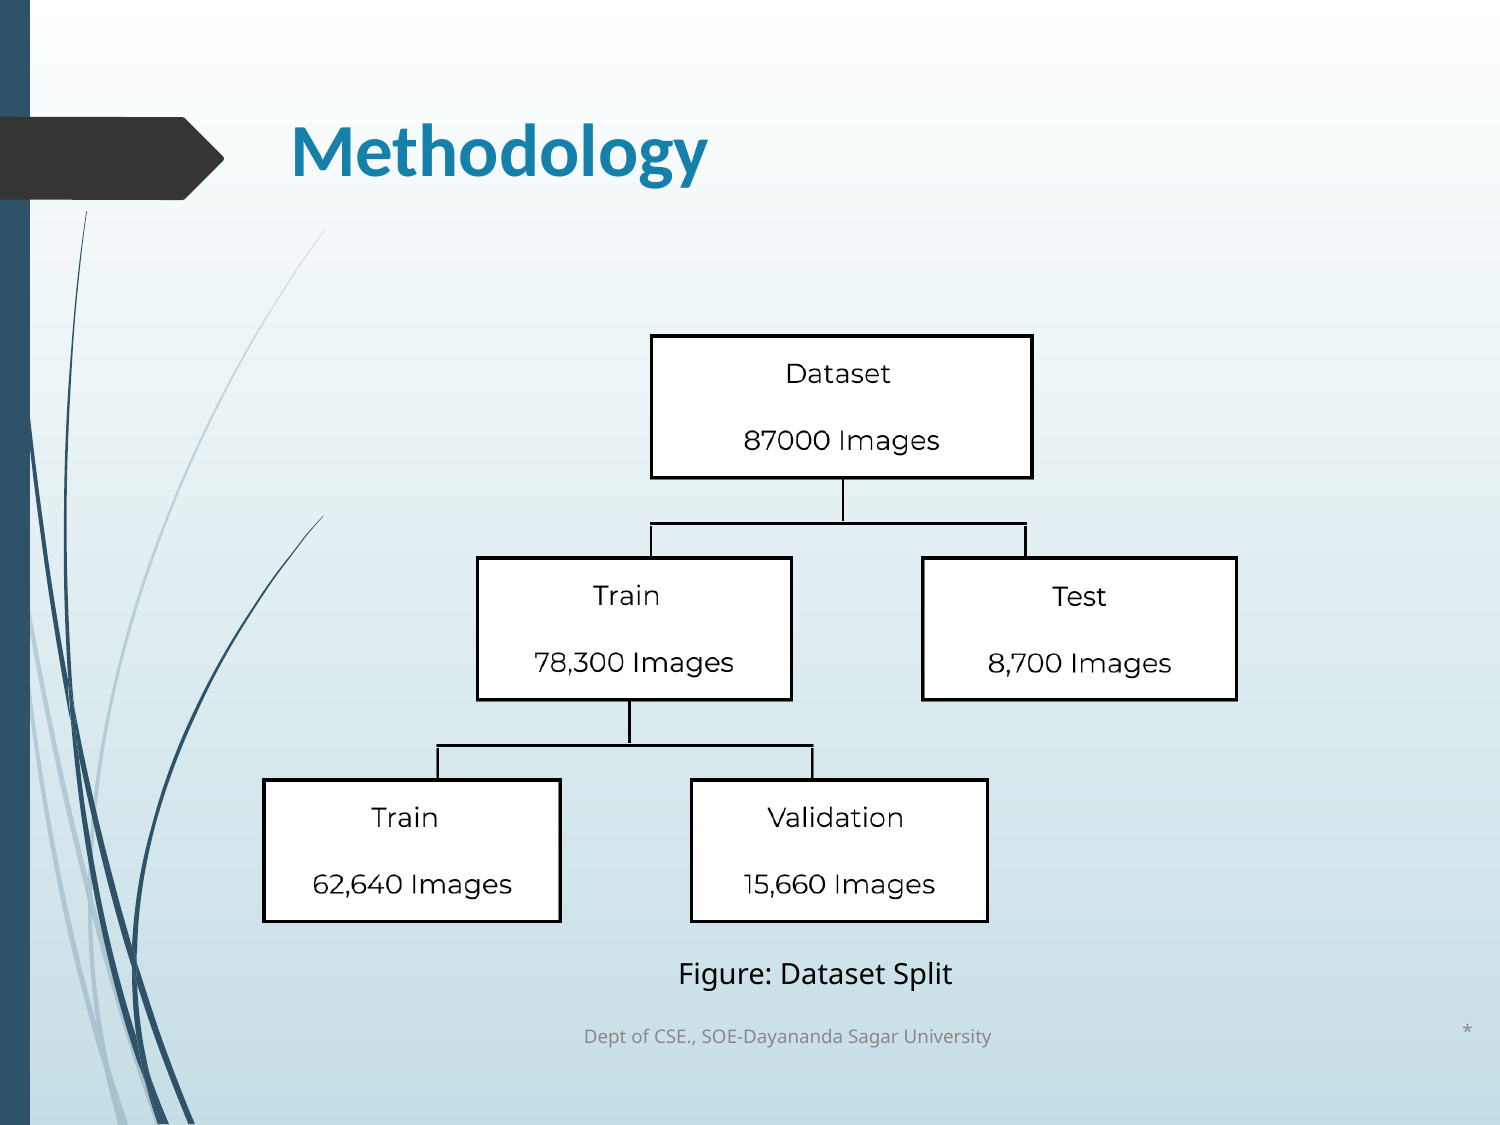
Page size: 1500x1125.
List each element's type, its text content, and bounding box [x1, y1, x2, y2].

text_box Figure: Dataset Split [593, 940, 1038, 1006]
title Methodology [275, 94, 1356, 217]
text_box Dept of CSE., SOE-Dayananda Sagar University [318, 1006, 1257, 1067]
text_box * [1355, 1000, 1488, 1062]
picture [262, 334, 1238, 923]
list [275, 287, 1357, 908]
